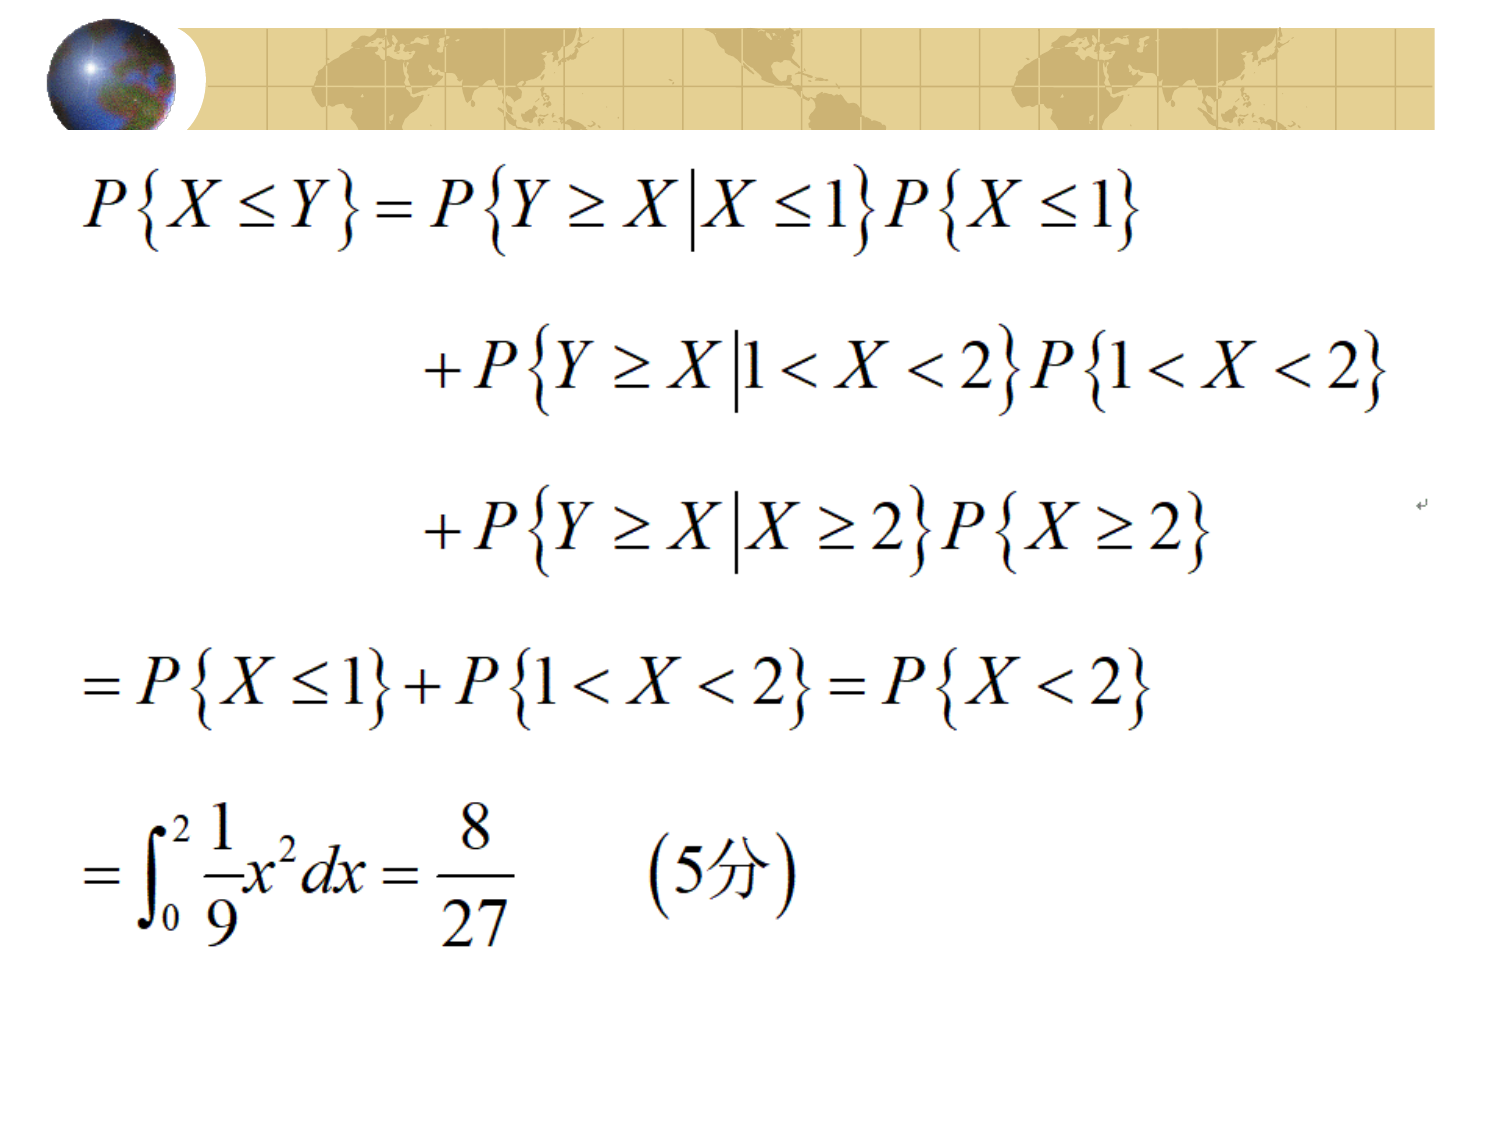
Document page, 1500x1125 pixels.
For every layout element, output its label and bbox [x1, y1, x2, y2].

picture [42, 14, 1455, 995]
